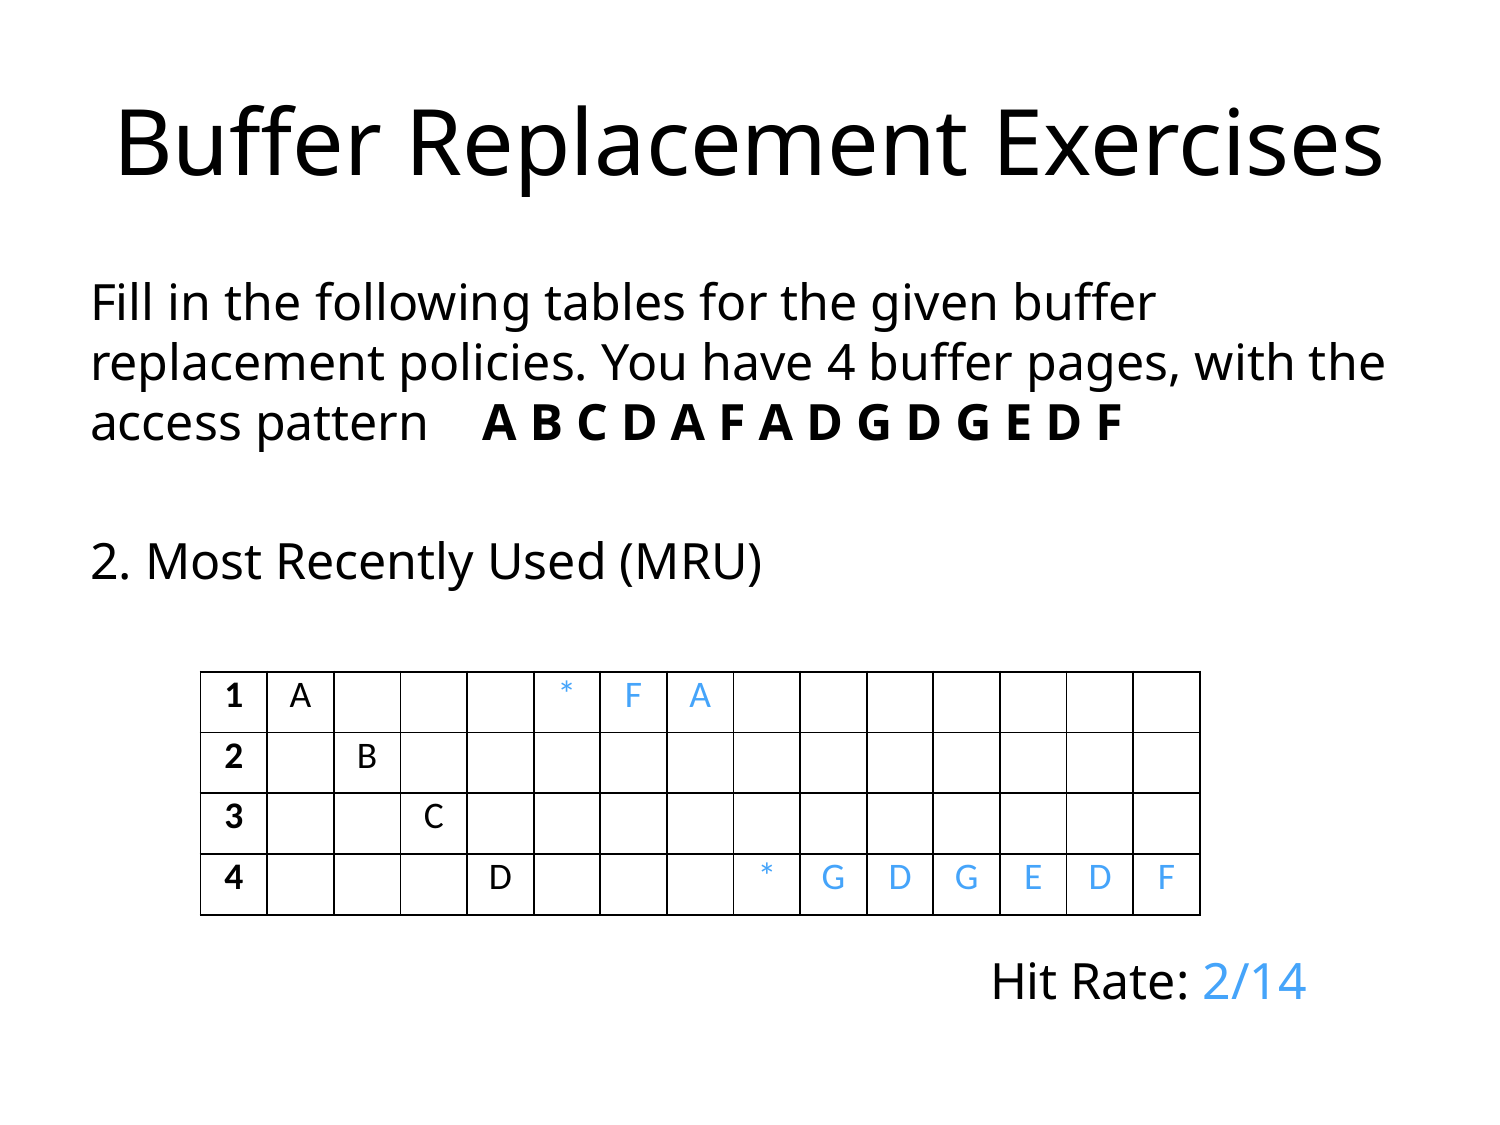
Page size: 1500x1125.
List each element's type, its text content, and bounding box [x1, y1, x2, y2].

table_cell [268, 855, 333, 914]
table_cell G [934, 855, 999, 914]
table_header F [601, 673, 666, 732]
table_cell F [1134, 855, 1199, 914]
table_cell C [401, 794, 466, 853]
table_header [801, 673, 866, 732]
table_header [335, 673, 400, 732]
table_cell [535, 794, 599, 853]
table_cell [601, 733, 666, 792]
table_cell [468, 794, 533, 853]
table_cell [401, 855, 466, 914]
table_cell D [868, 855, 932, 914]
table_cell * [734, 855, 799, 914]
list Fill in the following tables for the given buffer replacement policies. You have 4 buffer pages, with the access pattern A B C D A F A D G D G E D F 2. Most Recently Used (MRU) Hit Rate: 2/14 [75, 262, 1425, 1100]
table_cell [734, 794, 799, 853]
table_header A [668, 673, 733, 732]
table_cell [335, 855, 400, 914]
table_cell E [1001, 855, 1066, 914]
table_cell [335, 794, 400, 853]
table_cell [801, 794, 866, 853]
table_cell [934, 794, 999, 853]
table_cell [401, 733, 466, 792]
table_header [1134, 673, 1199, 732]
table_header * [535, 673, 599, 732]
table_cell [668, 855, 733, 914]
table_header [468, 673, 533, 732]
table_cell [868, 733, 932, 792]
table_cell B [335, 733, 400, 792]
table_cell [734, 733, 799, 792]
table_header [1001, 673, 1066, 732]
table_cell 4 [201, 855, 266, 914]
table_cell [601, 794, 666, 853]
table_cell [601, 855, 666, 914]
table_header [734, 673, 799, 732]
table_cell [535, 855, 599, 914]
table_cell [268, 794, 333, 853]
table_cell D [468, 855, 533, 914]
table_cell [468, 733, 533, 792]
table_cell [801, 733, 866, 792]
table_cell [868, 794, 932, 853]
table_cell [1001, 733, 1066, 792]
table_cell [1067, 794, 1132, 853]
title Buffer Replacement Exercises [75, 45, 1425, 233]
table_header 1 [201, 673, 266, 732]
table_header [934, 673, 999, 732]
table_cell [268, 733, 333, 792]
table_cell [1001, 794, 1066, 853]
table_cell G [801, 855, 866, 914]
table_header A [268, 673, 333, 732]
table_cell [1134, 733, 1199, 792]
table_cell [668, 794, 733, 853]
table_header [401, 673, 466, 732]
table_cell [1134, 794, 1199, 853]
table_cell D [1067, 855, 1132, 914]
table_cell [535, 733, 599, 792]
table_cell 2 [201, 733, 266, 792]
table_cell 3 [201, 794, 266, 853]
table_cell [934, 733, 999, 792]
table_cell [668, 733, 733, 792]
table_header [1067, 673, 1132, 732]
table_cell [1067, 733, 1132, 792]
table_header [868, 673, 932, 732]
